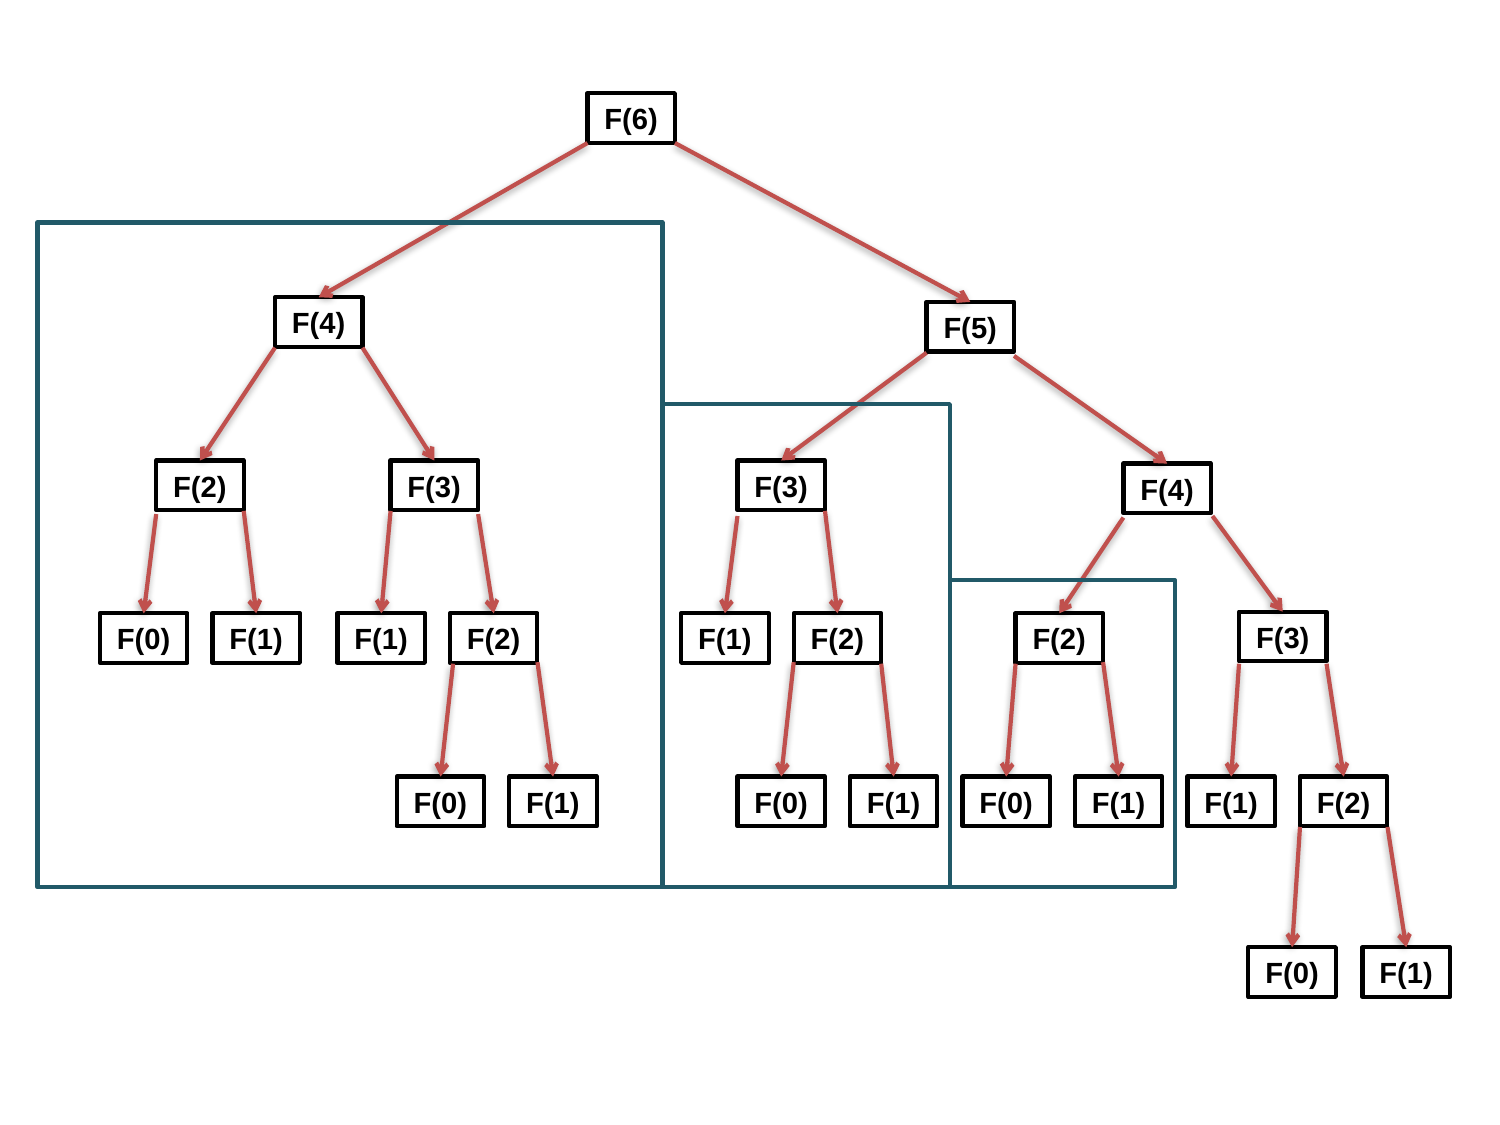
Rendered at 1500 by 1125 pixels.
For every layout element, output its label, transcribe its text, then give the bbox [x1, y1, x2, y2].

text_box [1005, 663, 1016, 777]
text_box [674, 142, 971, 303]
text_box [948, 578, 1177, 889]
text_box F(2) [1298, 774, 1389, 828]
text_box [1212, 515, 1284, 612]
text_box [1059, 517, 1124, 614]
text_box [243, 510, 257, 614]
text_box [440, 663, 454, 777]
text_box F(1) [1185, 774, 1277, 828]
text_box [35, 220, 665, 889]
text_box F(6) [585, 91, 677, 145]
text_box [199, 347, 276, 461]
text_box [1387, 826, 1407, 948]
text_box F(3) [1237, 610, 1329, 663]
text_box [780, 661, 794, 777]
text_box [1291, 826, 1301, 948]
text_box F(5) [924, 300, 1016, 354]
text_box [660, 402, 952, 889]
text_box F(1) [1360, 945, 1452, 999]
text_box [1102, 661, 1120, 777]
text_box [1230, 663, 1240, 777]
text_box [1013, 355, 1168, 464]
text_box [724, 515, 738, 614]
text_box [380, 510, 391, 614]
text_box F(0) [1246, 945, 1338, 999]
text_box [477, 513, 494, 614]
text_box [780, 352, 927, 461]
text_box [537, 661, 554, 777]
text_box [318, 142, 588, 298]
text_box F(4) [1121, 461, 1213, 515]
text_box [362, 347, 435, 461]
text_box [824, 510, 838, 614]
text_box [1326, 663, 1344, 777]
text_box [143, 513, 157, 614]
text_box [880, 663, 894, 777]
